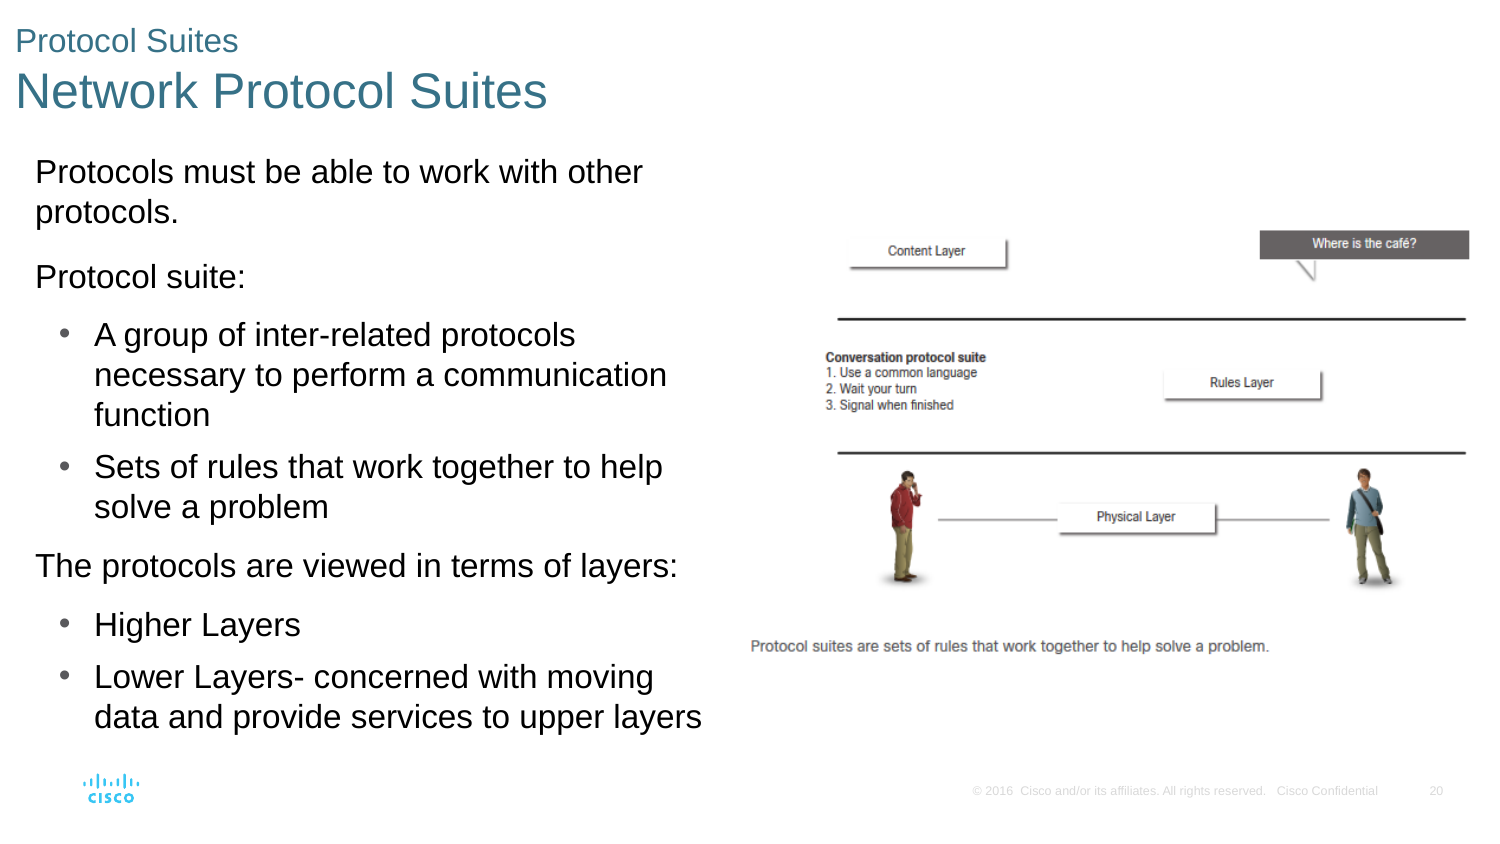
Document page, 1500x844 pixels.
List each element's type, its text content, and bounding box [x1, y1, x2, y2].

picture [749, 203, 1480, 668]
list Protocols must be able to work with other protocols. Protocol suite: A group of inter-related protocols necessary to perform a communication function Sets of rules that work together to help solve a problem The protocols are viewed in terms of layers: Higher Layers Lower Layers- concerned with moving data and provide services to upper layers [20, 142, 734, 771]
title Protocol Suites Network Protocol Suites [0, 6, 1500, 131]
